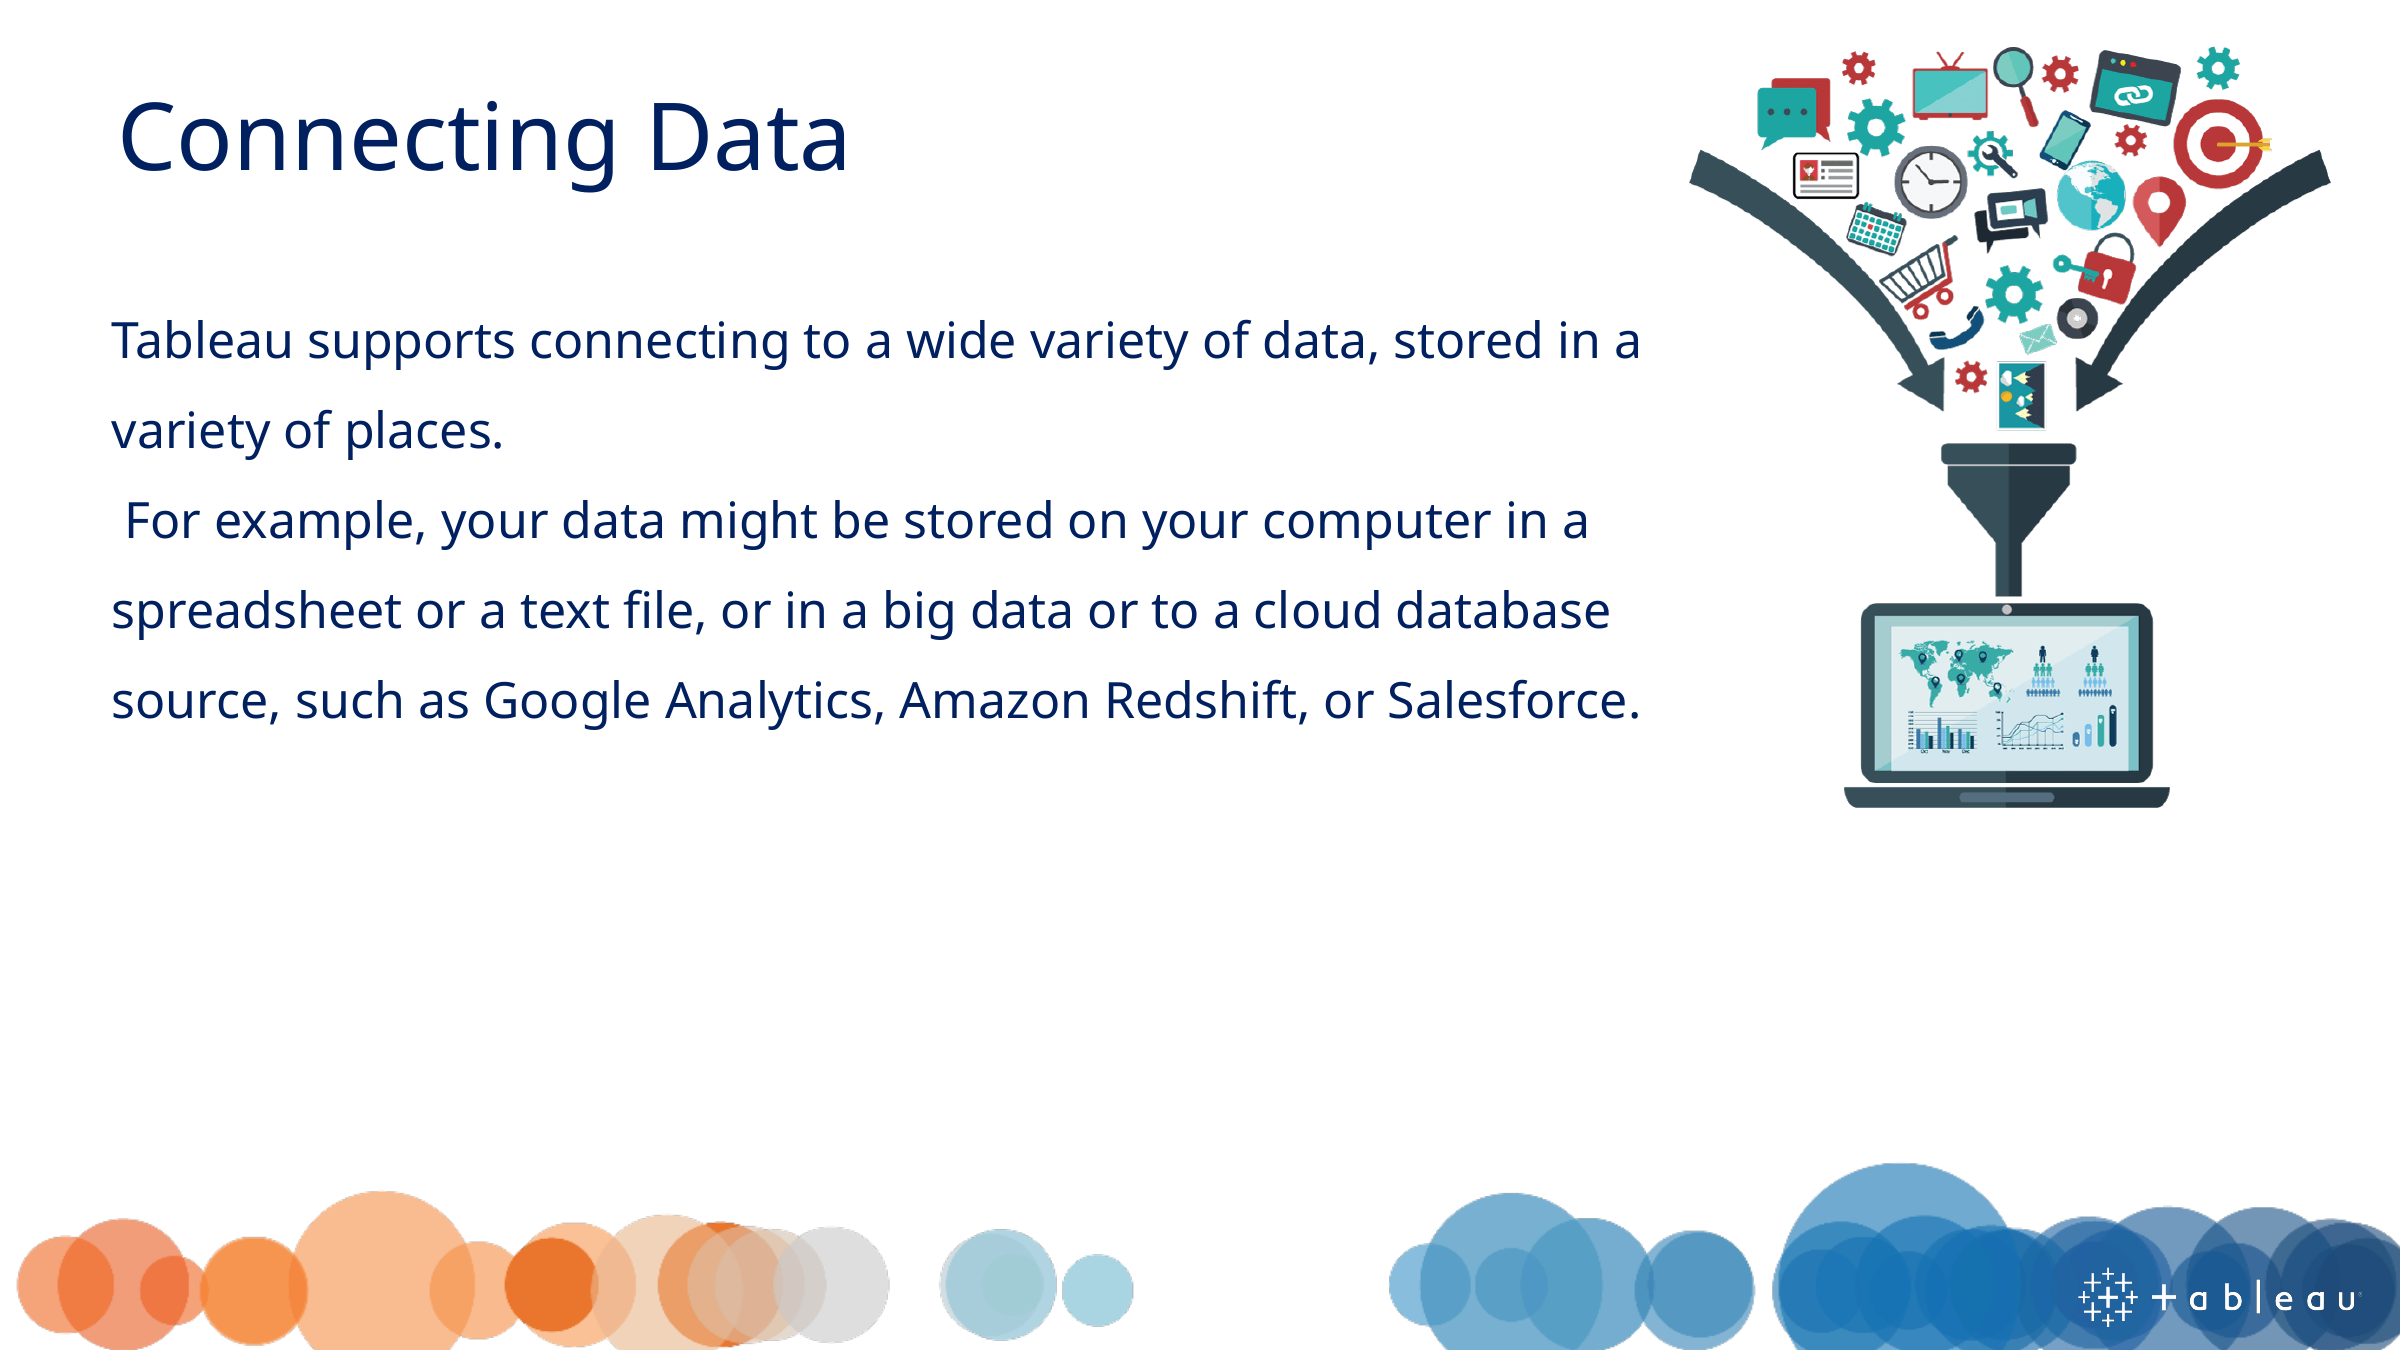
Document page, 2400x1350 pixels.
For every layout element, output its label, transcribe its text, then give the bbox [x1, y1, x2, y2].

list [1618, 40, 2400, 822]
picture [0, 1137, 2400, 1350]
list Connecting Data [117, 98, 1618, 190]
list Tableau supports connecting to a wide variety of data, stored in a variety of places. For example, your data might be stored on your computer in a spreadsheet or a text file, or in a big data or to a cloud database source, such as Google Analytics, Amazon Redshift, or Salesforce. [111, 279, 1780, 1249]
